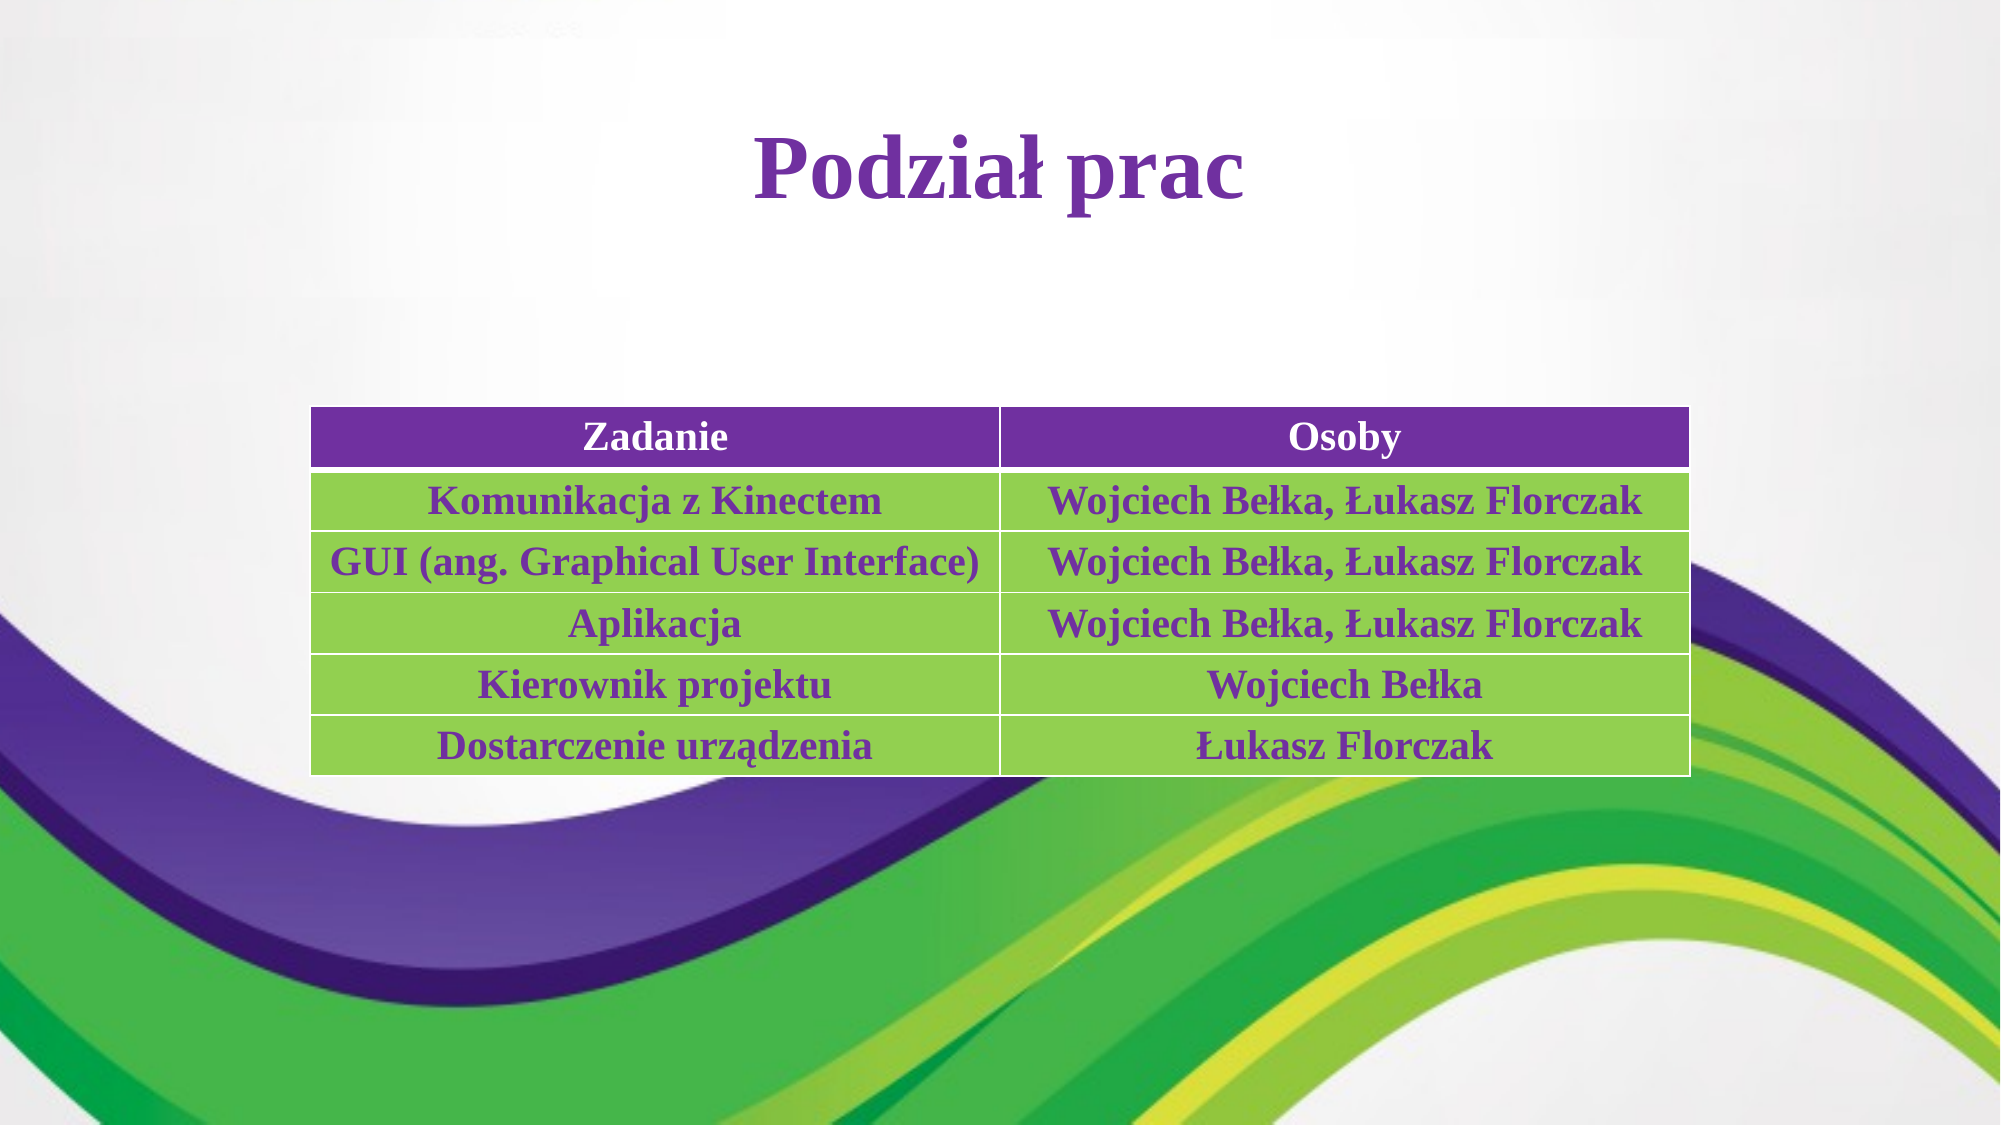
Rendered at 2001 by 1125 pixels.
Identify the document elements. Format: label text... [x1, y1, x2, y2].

table_cell Komunikacja z Kinectem [311, 473, 999, 530]
table_cell Wojciech Bełka, Łukasz Florczak [1001, 593, 1689, 653]
table_cell Kierownik projektu [311, 655, 999, 714]
picture [0, 0, 2001, 1125]
table_cell Wojciech Bełka, Łukasz Florczak [1001, 473, 1689, 530]
table_header Osoby [1001, 407, 1689, 467]
table_cell Łukasz Florczak [1001, 716, 1689, 775]
table_cell GUI (ang. Graphical User Interface) [311, 532, 999, 592]
table_cell Aplikacja [311, 593, 999, 653]
table_header Zadanie [311, 407, 999, 467]
table_cell Wojciech Bełka, Łukasz Florczak [1001, 532, 1689, 592]
table_cell Dostarczenie urządzenia [311, 716, 999, 775]
table_cell Wojciech Bełka [1001, 655, 1689, 714]
title Podział prac [137, 59, 1863, 278]
